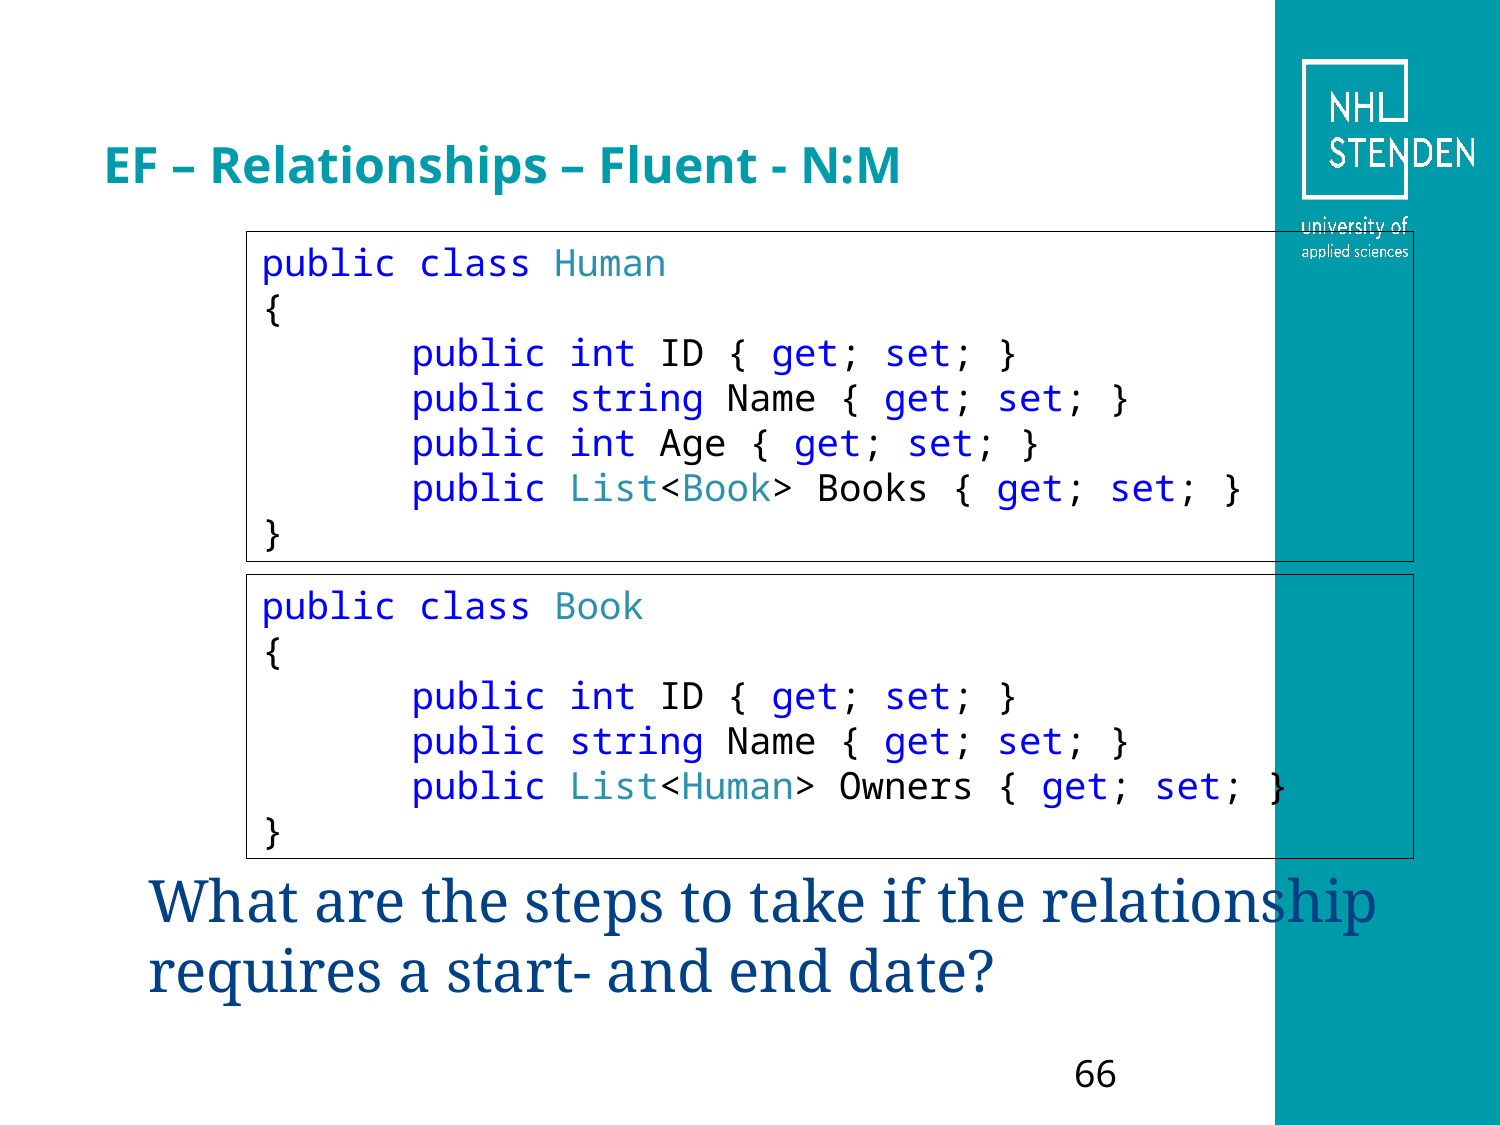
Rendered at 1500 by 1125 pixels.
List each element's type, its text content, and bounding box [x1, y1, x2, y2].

text_box public class Book { public int ID { get; set; } public string Name { get; set; } public List<Human> Owners { get; set; } } [246, 574, 1414, 856]
text_box public class Human { public int ID { get; set; } public string Name { get; set; } public int Age { get; set; } public List<Book> Books { get; set; } } [246, 231, 1414, 562]
title EF – Relationships – Fluent - N:M [88, 113, 1376, 222]
picture [1302, 59, 1474, 259]
text_box What are the steps to take if the relationship requires a start- and end date? [133, 856, 1469, 1012]
slide_number 66 [1059, 1042, 1259, 1103]
